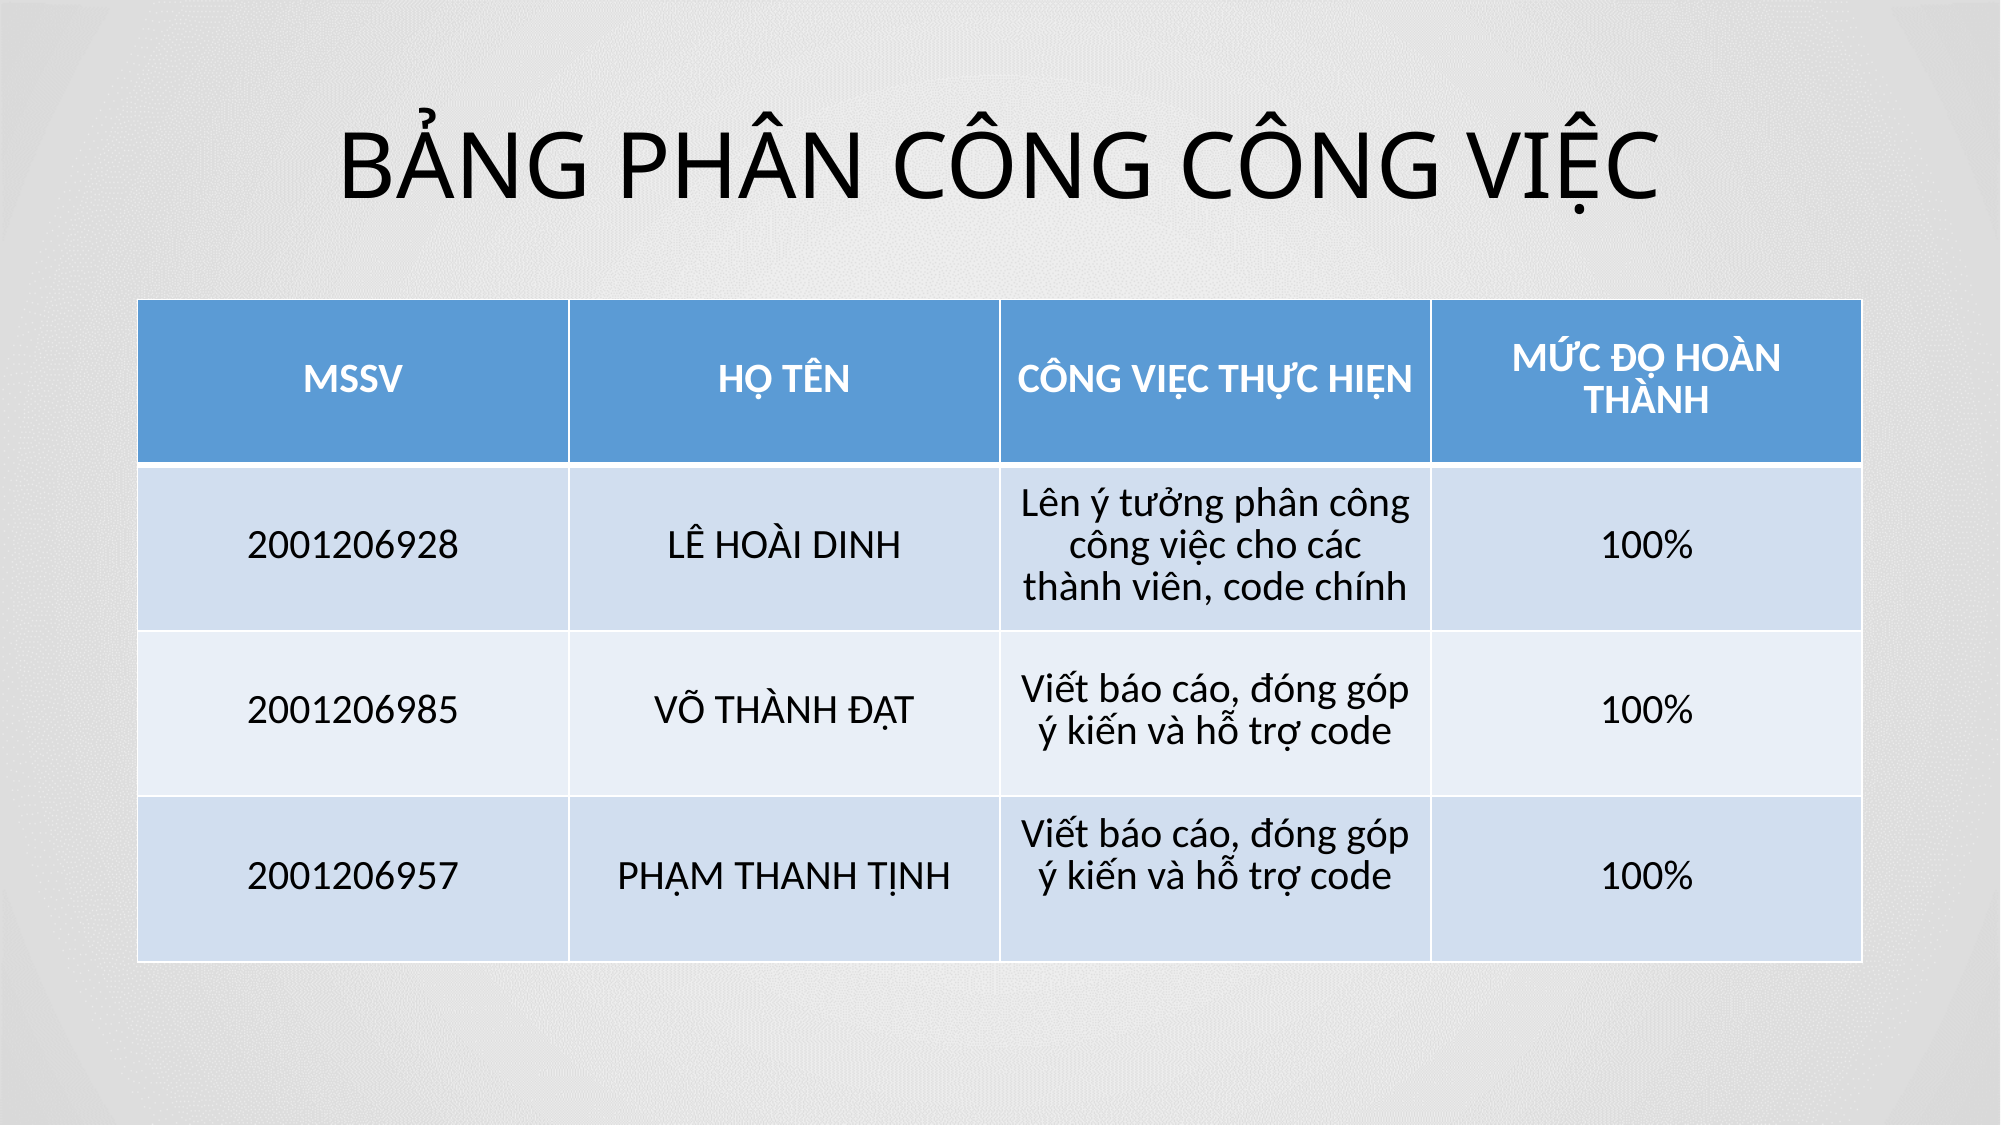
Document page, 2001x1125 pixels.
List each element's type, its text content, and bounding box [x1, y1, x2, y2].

table_cell 100% [1432, 632, 1861, 795]
table_header CÔNG VIỆC THỰC HIỆN [1001, 300, 1430, 462]
table_cell 2001206985 [138, 632, 568, 795]
picture [0, 0, 2001, 1125]
table_header MSSV [138, 300, 568, 462]
table_cell 100% [1432, 468, 1861, 630]
table_cell VÕ THÀNH ĐẠT [570, 632, 999, 795]
table_cell 100% [1432, 797, 1861, 961]
table_header HỌ TÊN [570, 300, 999, 462]
table_cell Lên ý tưởng phân công công việc cho các thành viên, code chính [1001, 468, 1430, 630]
table_header MỨC ĐỘ HOÀN THÀNH [1432, 300, 1861, 462]
table_cell 2001206928 [138, 468, 568, 630]
title BẢNG PHÂN CÔNG CÔNG VIỆC [137, 59, 1863, 278]
table_cell 2001206957 [138, 797, 568, 961]
table_cell PHẠM THANH TỊNH [570, 797, 999, 961]
table_cell LÊ HOÀI DINH [570, 468, 999, 630]
table_cell Viết báo cáo, đóng góp ý kiến và hỗ trợ code [1001, 632, 1430, 795]
table_cell Viết báo cáo, đóng góp ý kiến và hỗ trợ code [1001, 797, 1430, 961]
